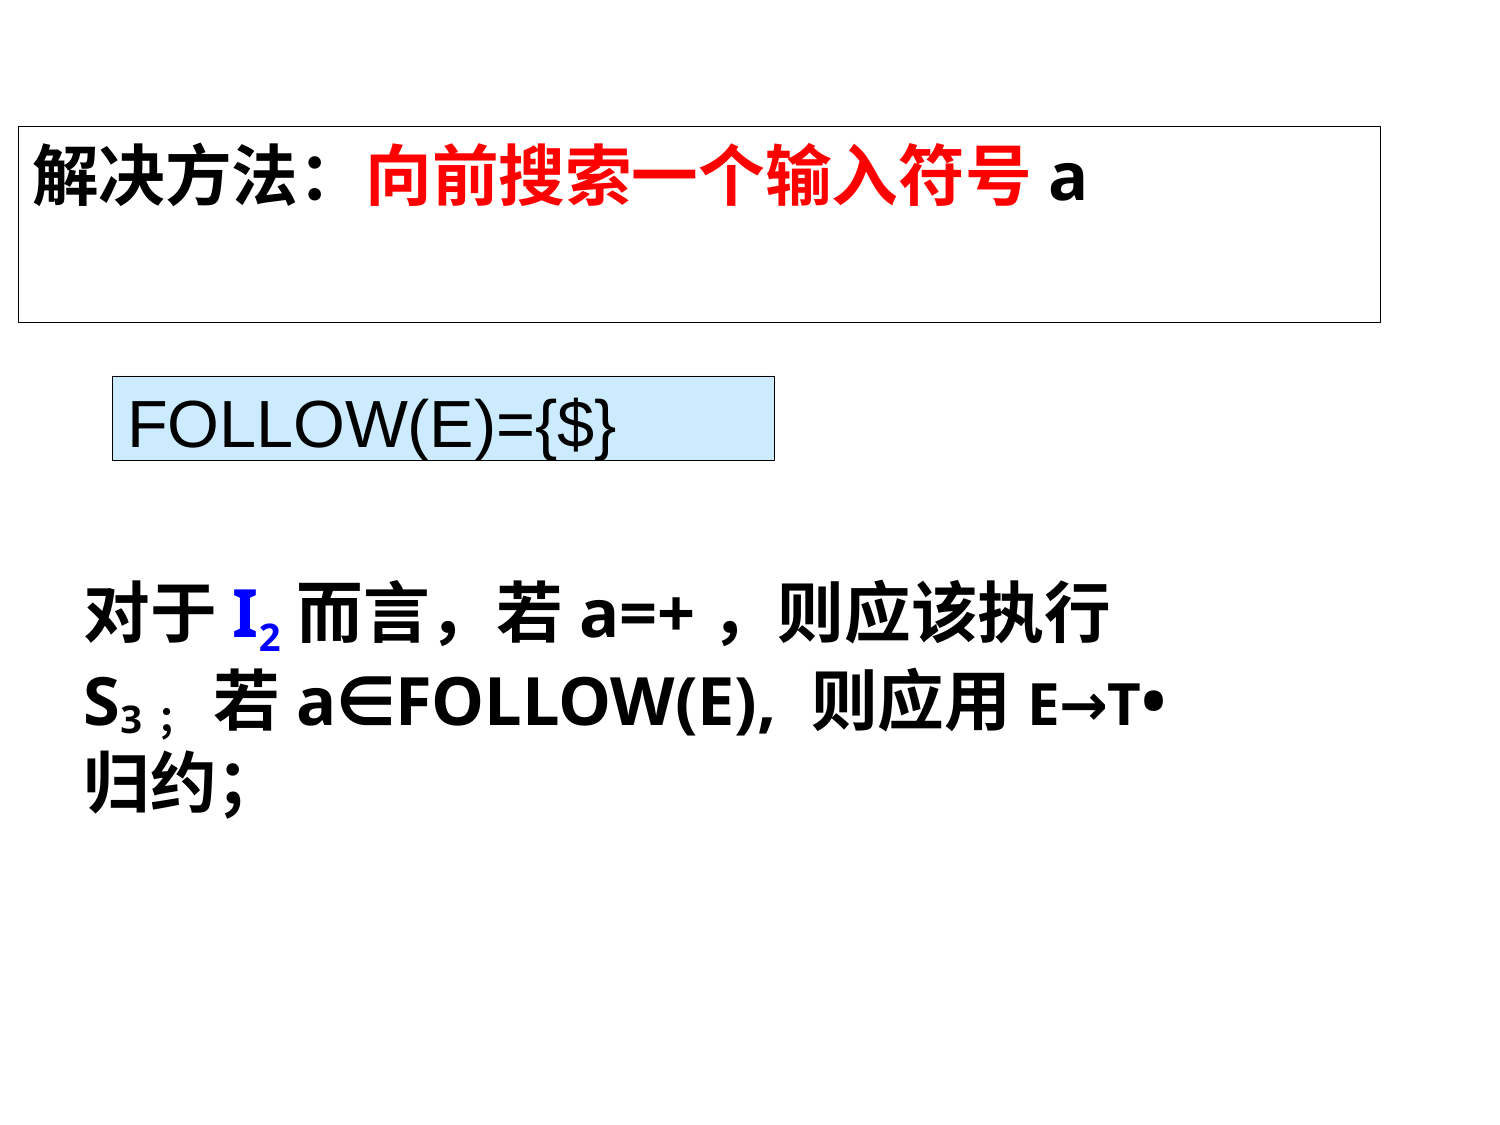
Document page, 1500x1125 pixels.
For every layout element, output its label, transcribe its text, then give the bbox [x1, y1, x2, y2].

title 解决方法：向前搜索一个输入符号a [17, 126, 1381, 322]
text_box 对于I2而言，若a=+，则应该执行S3； 若a∈FOLLOW(E), 则应用E→T•归约； [81, 568, 1175, 822]
text_box FOLLOW(E)={$} [112, 375, 775, 461]
